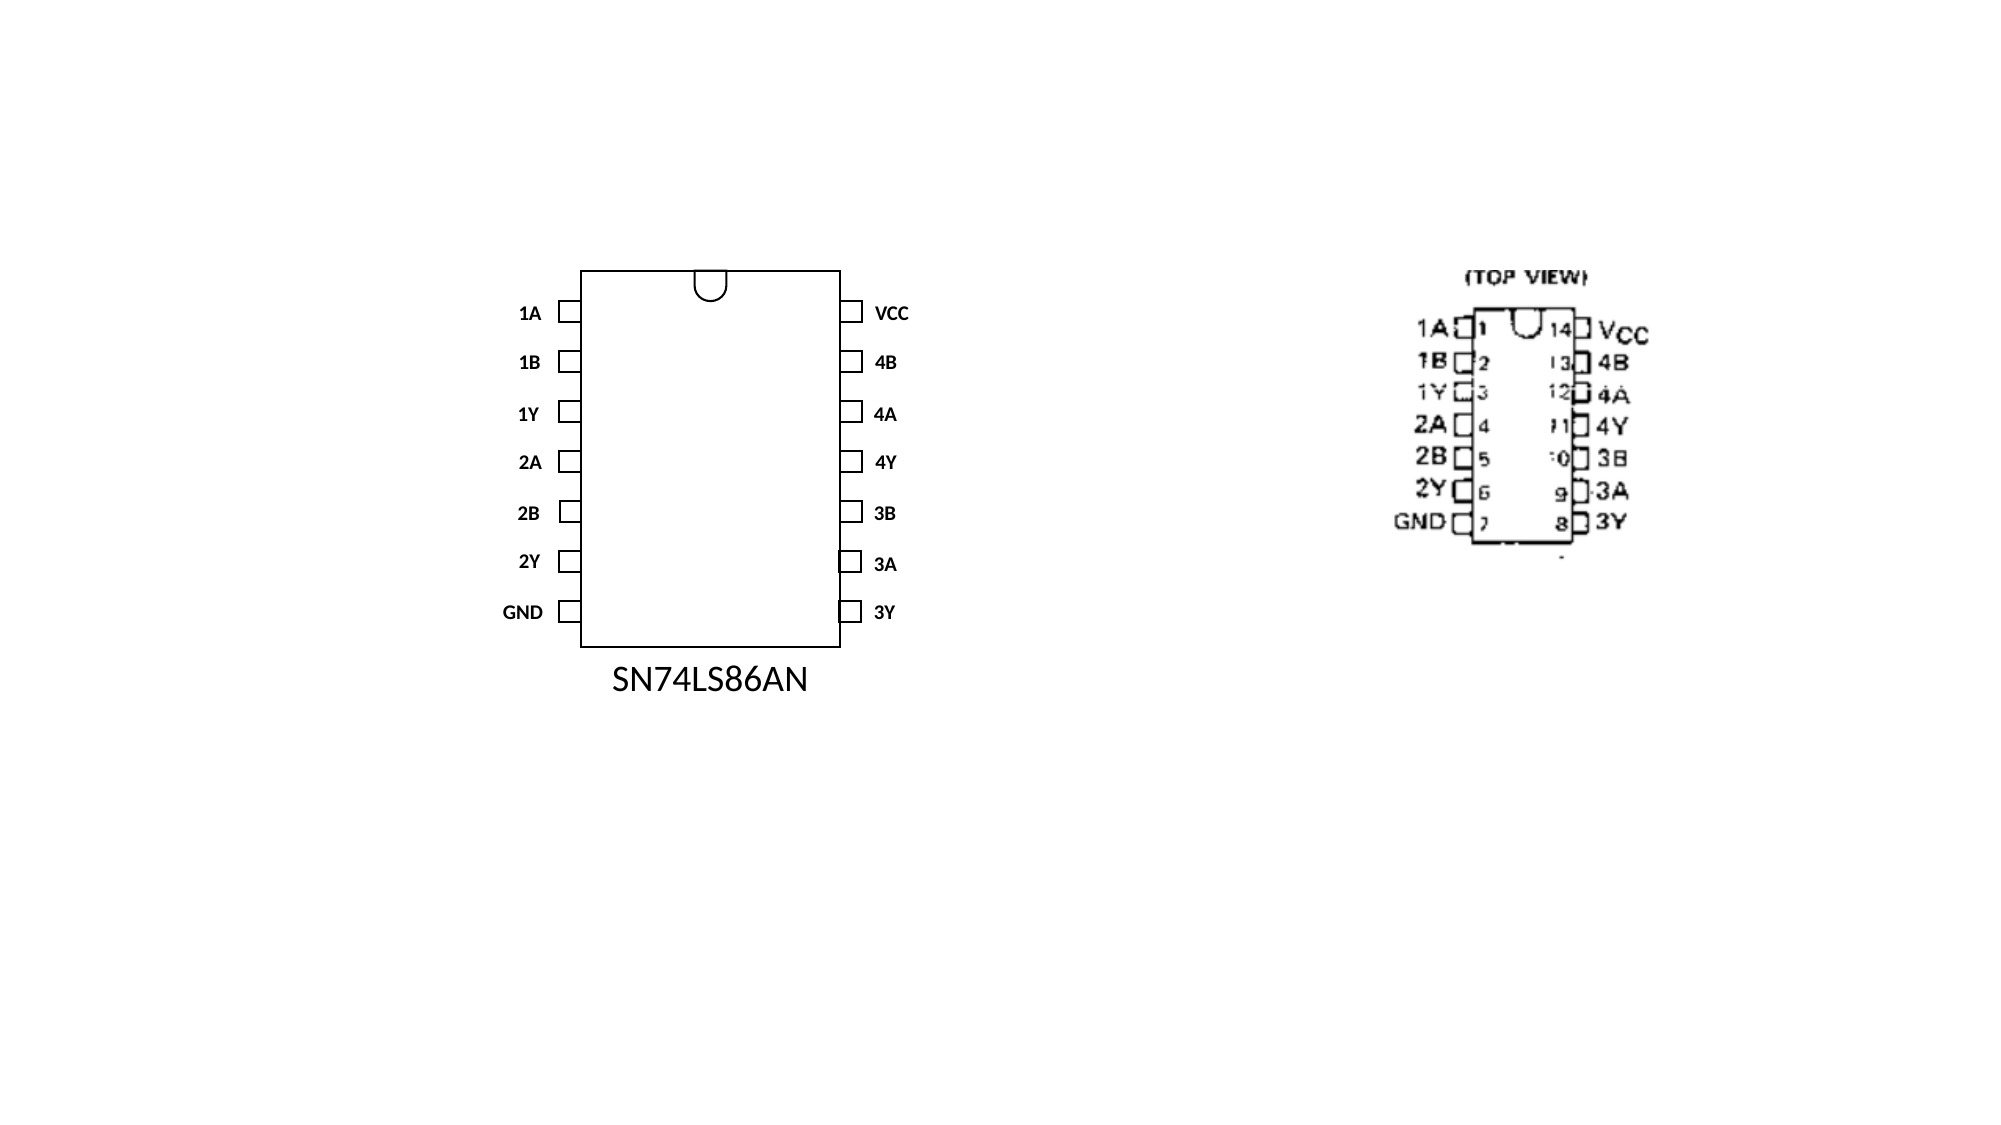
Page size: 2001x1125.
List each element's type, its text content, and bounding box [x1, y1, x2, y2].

text_box [562, 300, 582, 323]
text_box [562, 550, 582, 573]
text_box [580, 270, 841, 648]
text_box [561, 400, 582, 423]
text_box SN74LS86AN [580, 646, 840, 707]
text_box 4A [859, 392, 917, 433]
text_box [562, 350, 582, 373]
text_box [839, 450, 860, 473]
text_box [839, 500, 859, 523]
text_box 1A [503, 291, 562, 332]
text_box GND [488, 591, 561, 632]
text_box [693, 269, 728, 303]
text_box [562, 450, 582, 473]
text_box 4B [860, 341, 918, 381]
text_box 2B [502, 492, 561, 532]
picture [1340, 270, 1691, 590]
text_box [839, 300, 860, 323]
text_box 3B [859, 492, 917, 532]
text_box [839, 350, 860, 373]
text_box VCC [860, 291, 930, 332]
text_box [838, 600, 859, 623]
text_box 1Y [502, 392, 561, 433]
text_box 2A [504, 441, 562, 482]
text_box 2Y [504, 540, 562, 581]
text_box 3A [859, 543, 917, 583]
text_box 4Y [860, 441, 918, 482]
text_box [838, 550, 859, 573]
text_box 3Y [859, 591, 917, 632]
text_box [839, 400, 859, 423]
text_box [561, 500, 582, 523]
text_box 1B [503, 341, 562, 381]
text_box [561, 600, 582, 623]
